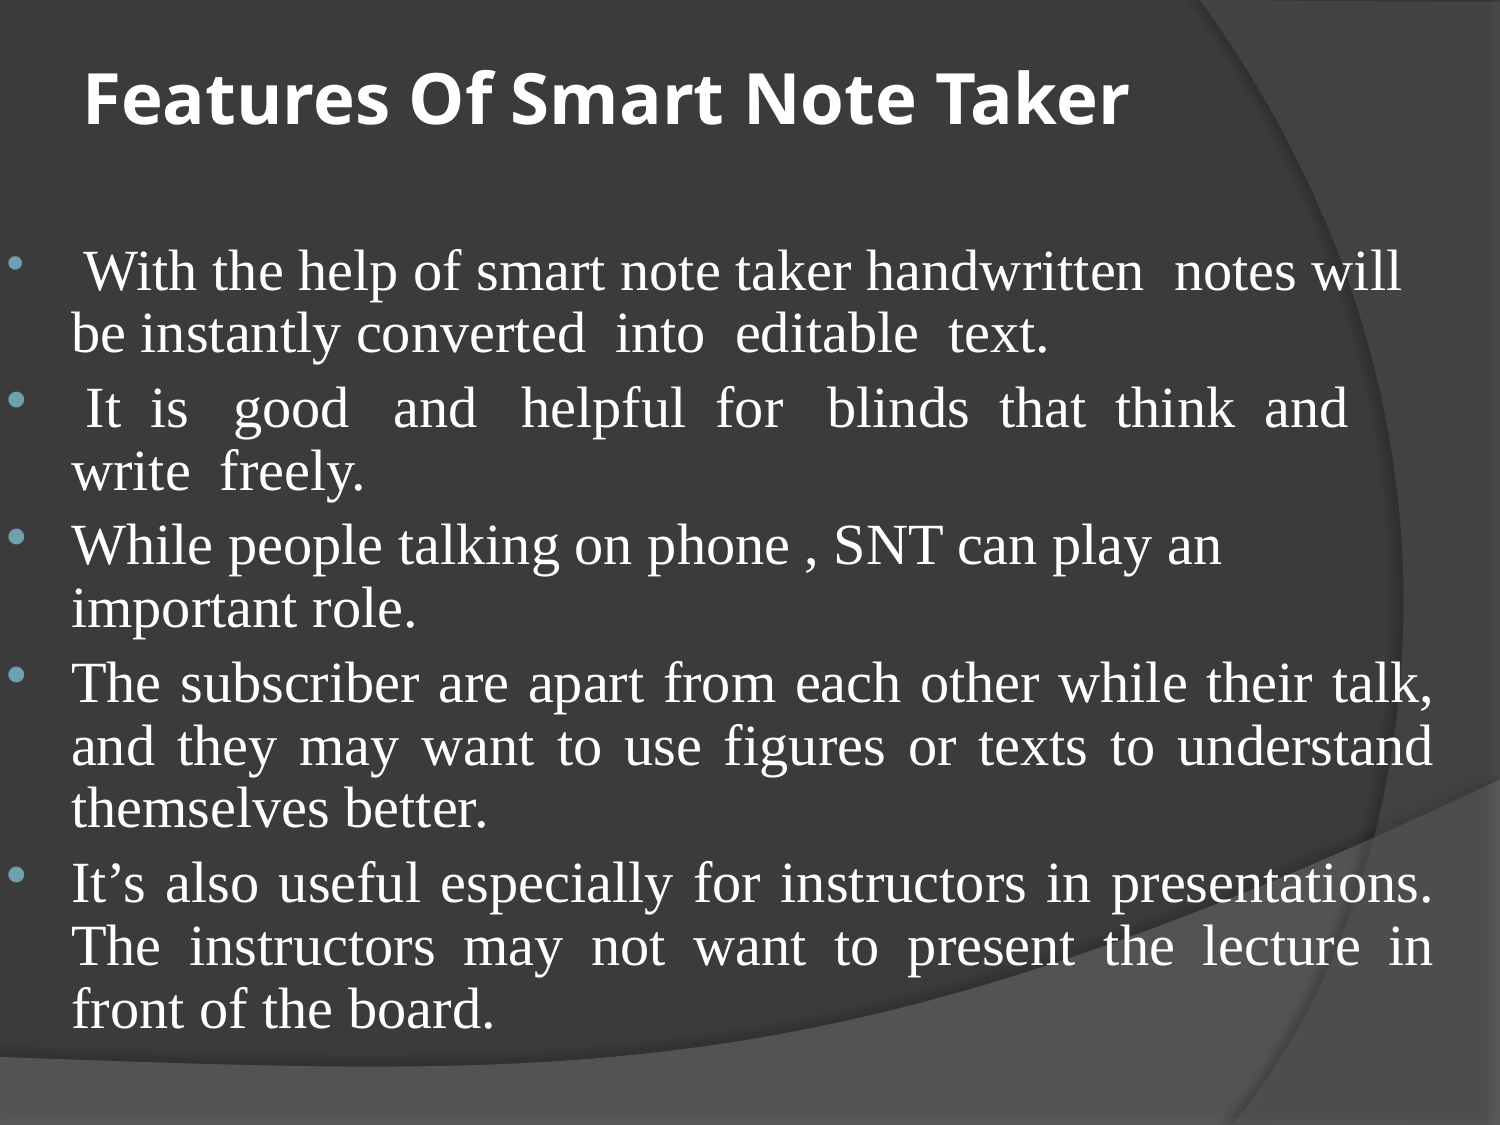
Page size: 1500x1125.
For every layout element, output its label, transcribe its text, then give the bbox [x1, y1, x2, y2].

list With the help of smart note taker handwritten notes will be instantly converted into editable text. It is good and helpful for blinds that think and write freely. While people talking on phone , SNT can play an important role. The subscriber are apart from each other while their talk, and they may want to use figures or texts to understand themselves better. It’s also useful especially for instructors in presentations. The instructors may not want to present the lecture in front of the board. [0, 232, 1451, 1101]
title Features Of Smart Note Taker [74, 44, 1301, 232]
